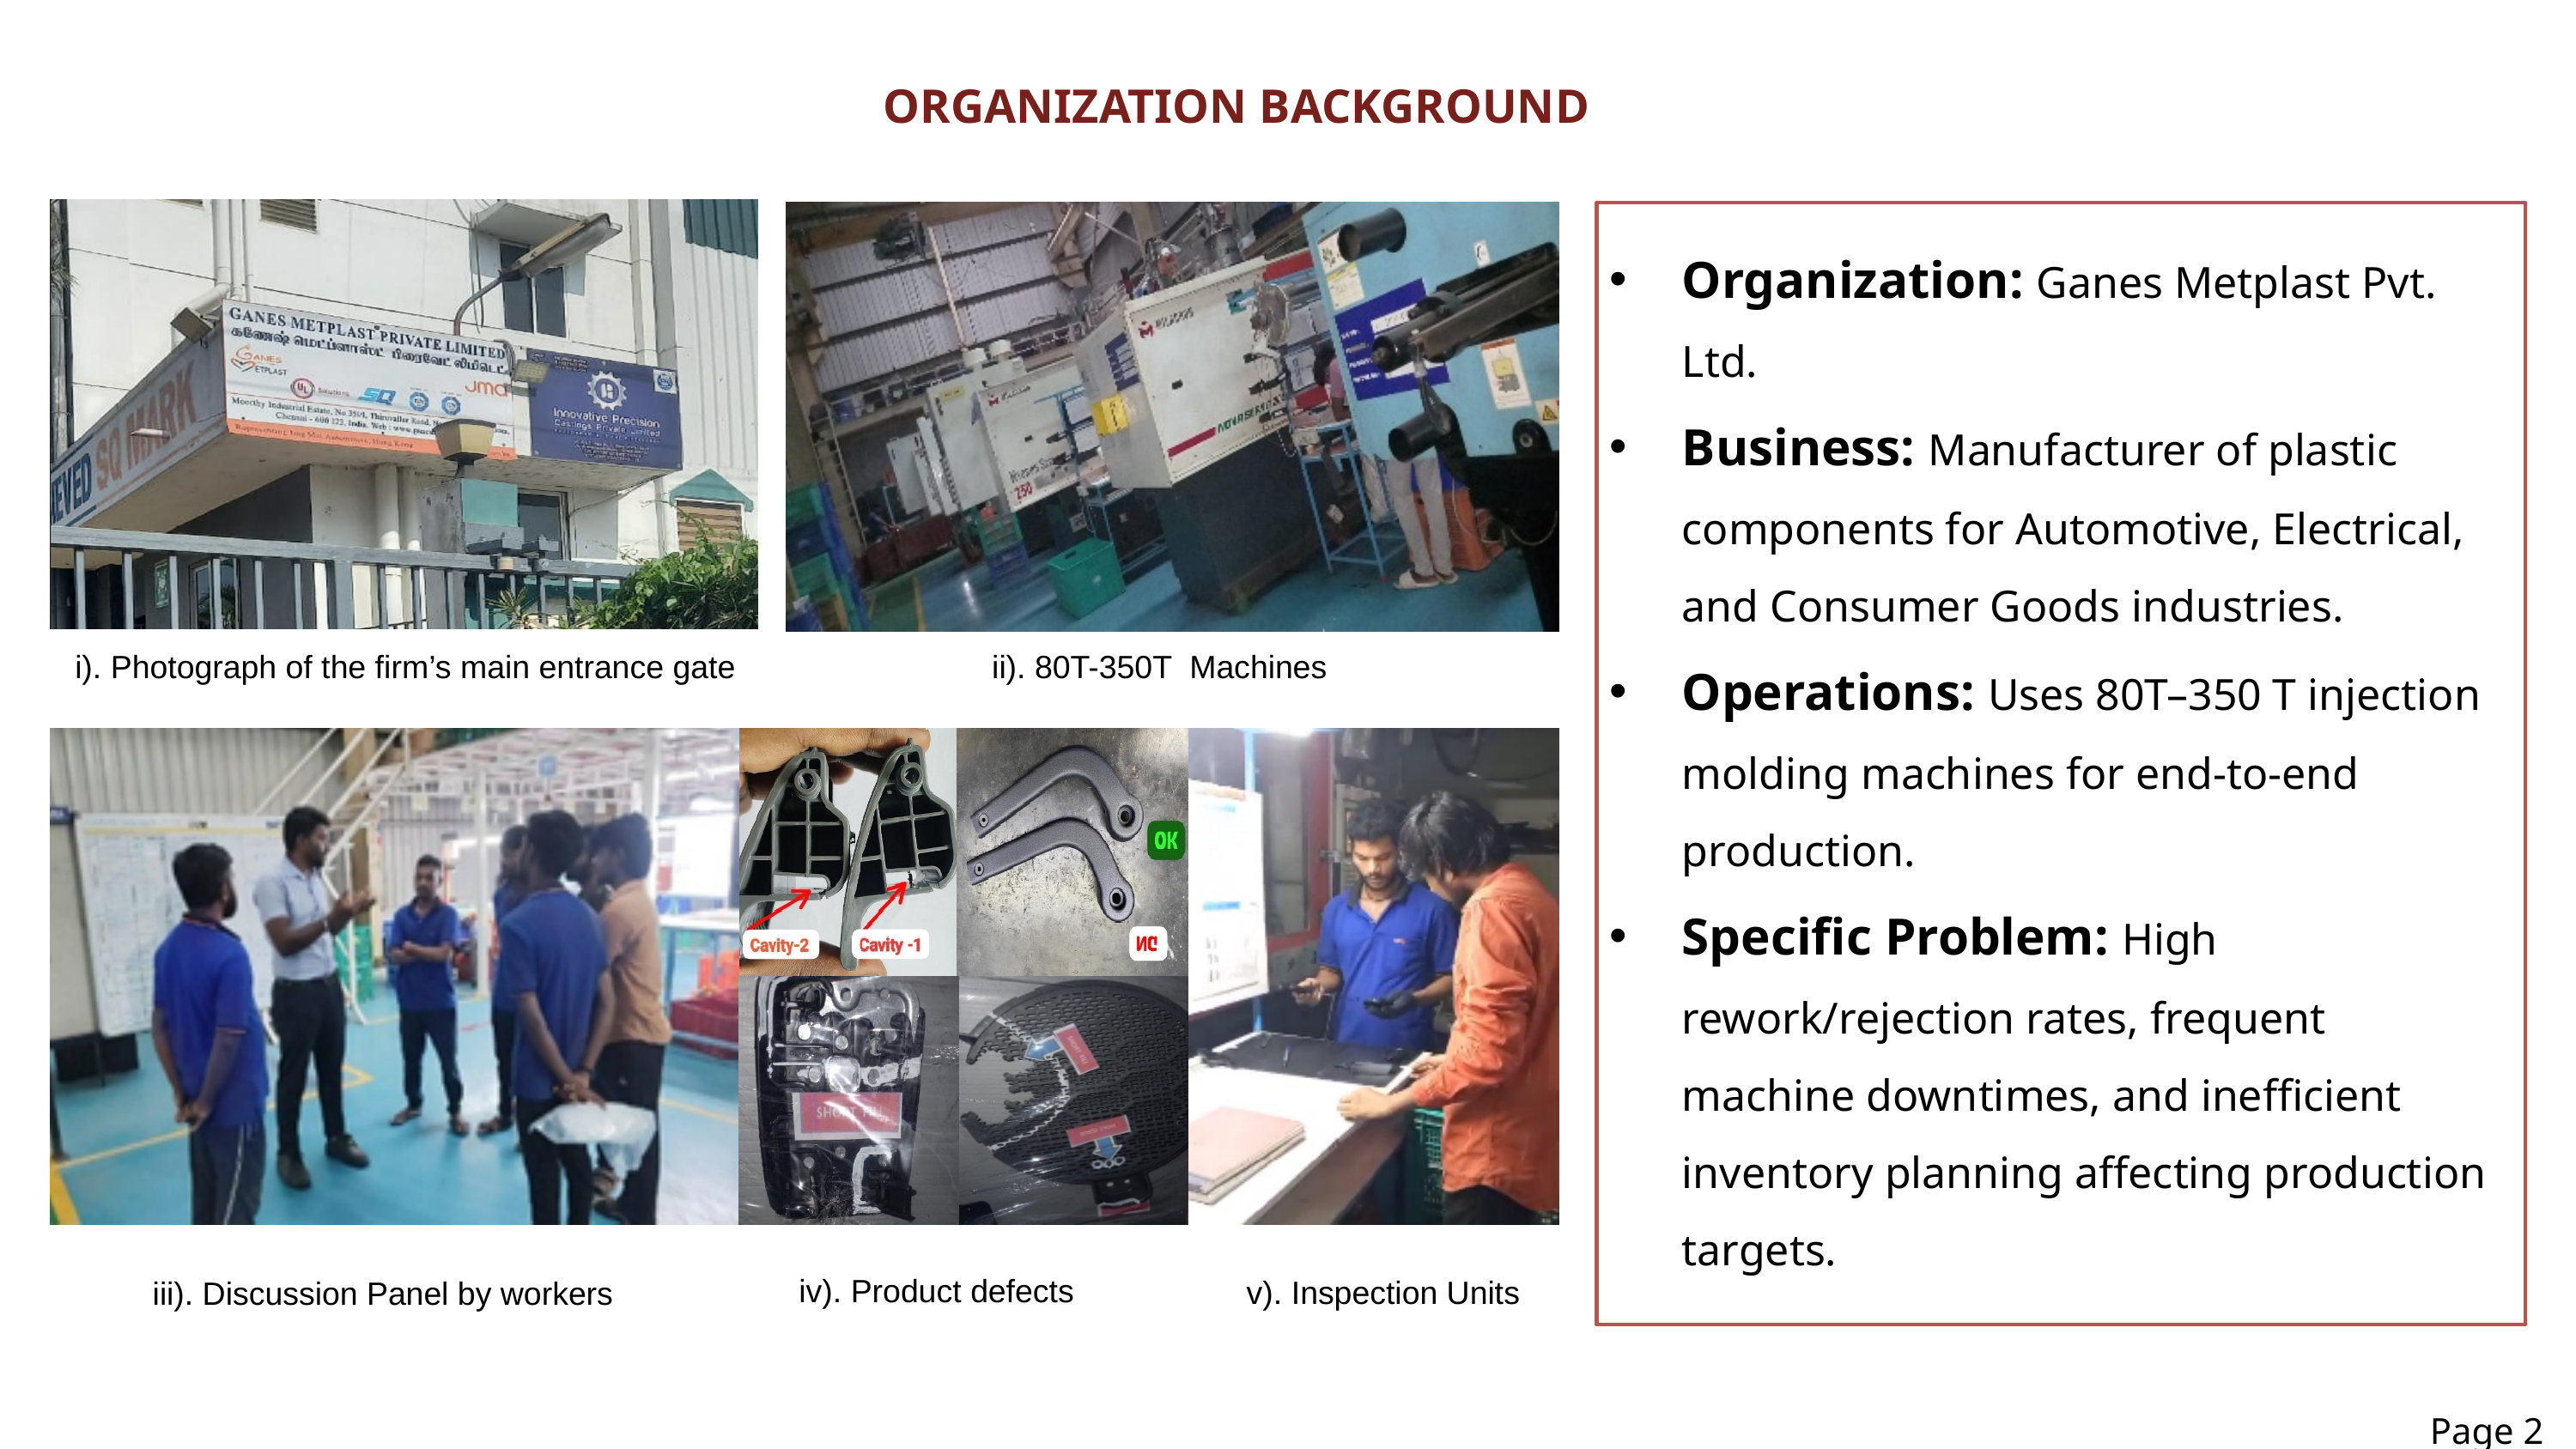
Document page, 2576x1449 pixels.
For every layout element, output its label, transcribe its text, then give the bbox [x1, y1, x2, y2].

picture [786, 202, 1559, 633]
text_box ii). 80T-350T Machines [979, 640, 1404, 692]
text_box Page 2 [2416, 1367, 2576, 1449]
text_box iv). Product defects [786, 1264, 1177, 1316]
text_box i). Photograph of the firm’s main entrance gate [44, 640, 764, 692]
text_box v). Inspection Units [1233, 1259, 1540, 1361]
text_box iii). Discussion Panel by workers [139, 1266, 651, 1318]
text_box [1595, 201, 2527, 1326]
picture [50, 198, 758, 629]
picture [50, 728, 1559, 1226]
subtitle Organization: Ganes Metplast Pvt. Ltd. Business: Manufacturer of plastic components for Automotive, Electrical, and Consumer Goods industries. Operations: Uses 80T–350 T injection molding machines for end-to-end production. Specific Problem: High rework/rejection rates, frequent machine downtimes, and inefficient inventory planning affecting production targets. [1596, 211, 2506, 1281]
title ORGANIZATION BACKGROUND [626, 66, 1847, 145]
